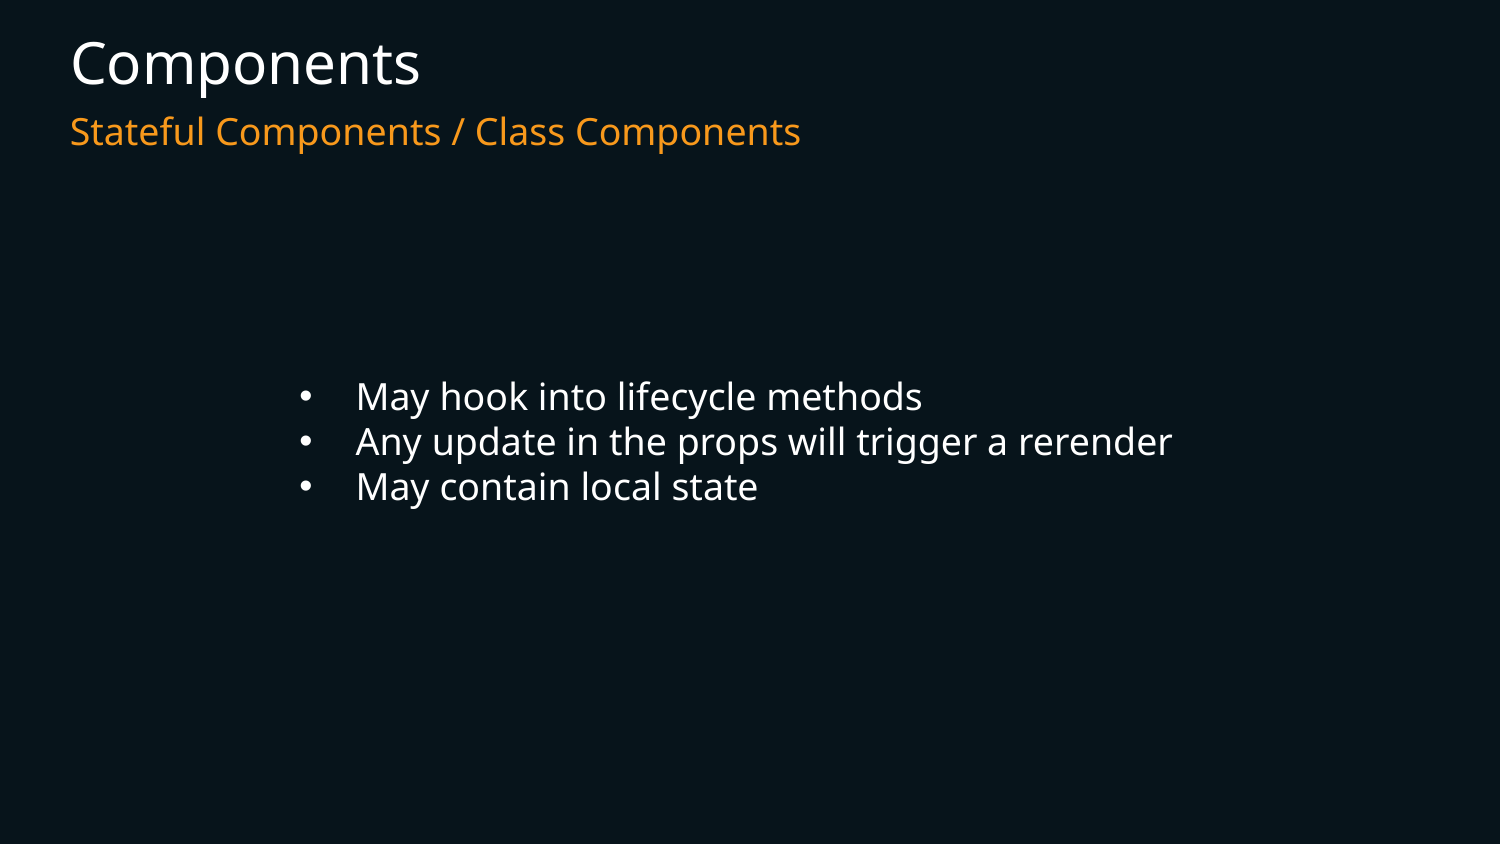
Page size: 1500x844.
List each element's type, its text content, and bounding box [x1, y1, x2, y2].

text_box Stateful Components / Class Components [55, 100, 920, 161]
text_box May hook into lifecycle methods Any update in the props will trigger a rerender May contain local state [284, 365, 1217, 516]
title Components [55, 18, 1402, 109]
